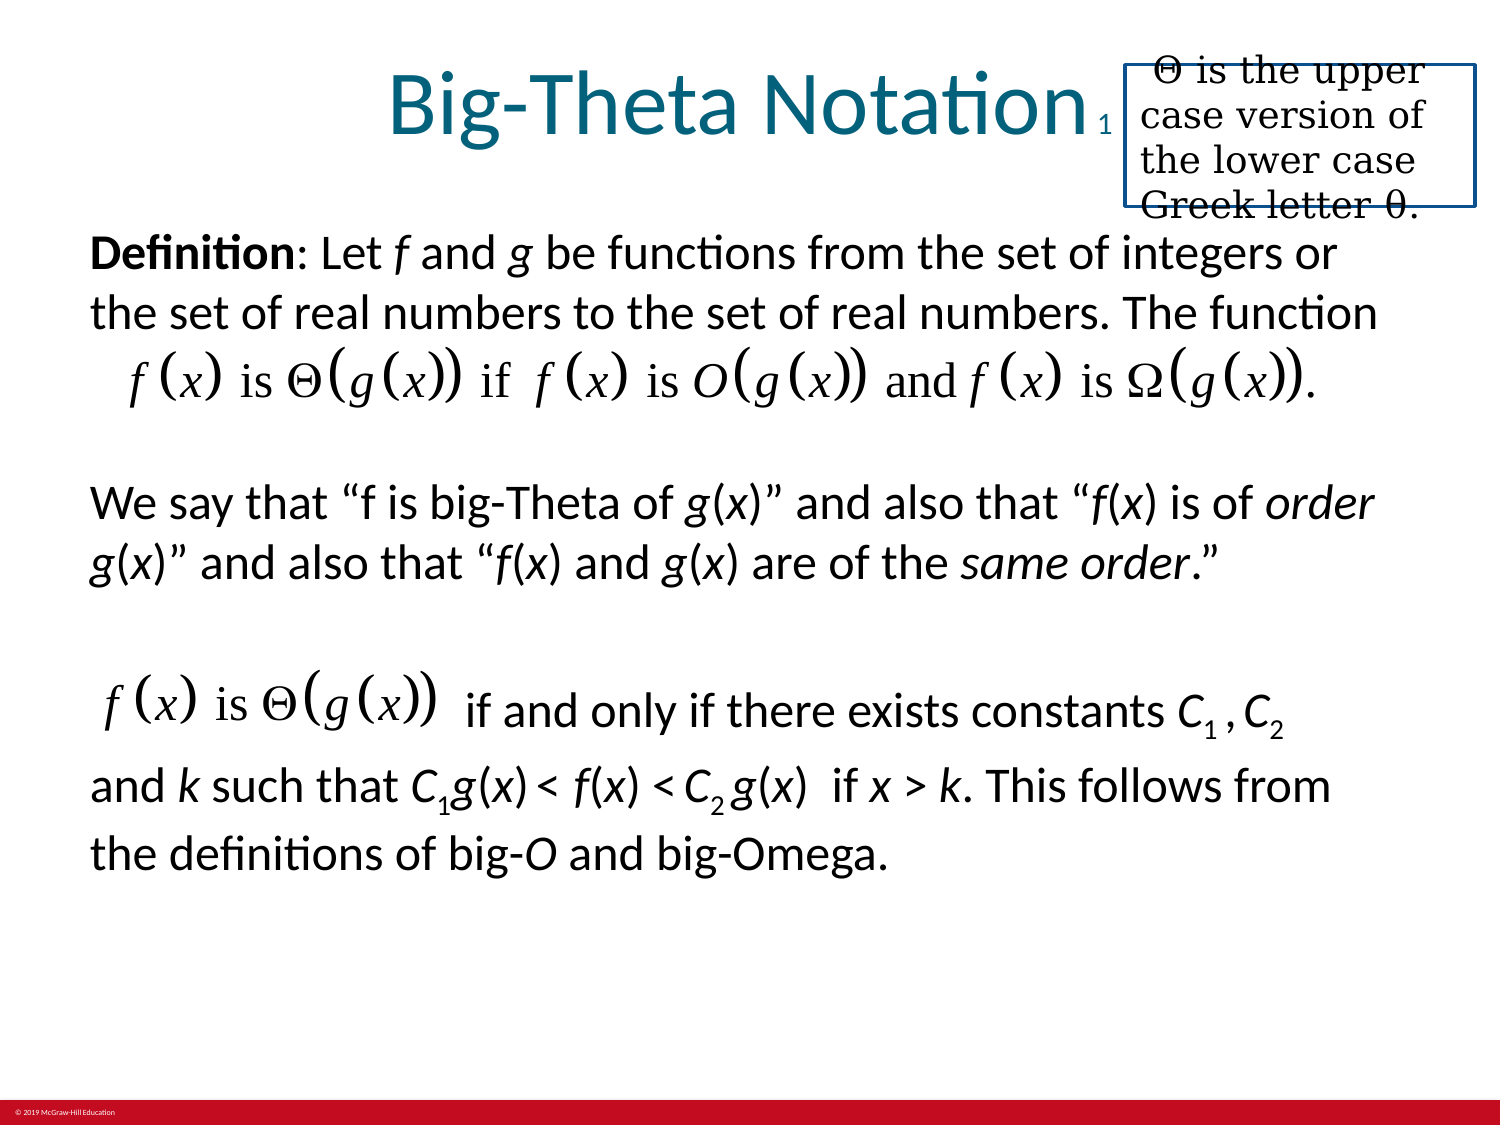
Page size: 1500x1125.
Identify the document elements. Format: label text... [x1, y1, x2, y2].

title Big-Theta Notation 1 [0, 0, 1500, 195]
list Θ is the upper case version of the lower case Greek letter θ. [1125, 64, 1475, 207]
list if and only if there exists constants C1 , C2 [450, 669, 1325, 743]
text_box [87, 662, 442, 751]
list Definition: Let f and g be functions from the set of integers or the set of real numbers to the set of real numbers. The function [75, 212, 1425, 343]
list and k such that C1g(x) < f(x) < C2 g(x) if x > k. This follows from the definitions of big-O and big-Omega. [75, 745, 1425, 875]
list We say that “f is big-Theta of g(x)” and also that “f(x) is of order g(x)” and also that “f(x) and g(x) are of the same order.” [75, 462, 1425, 593]
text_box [112, 338, 1326, 427]
